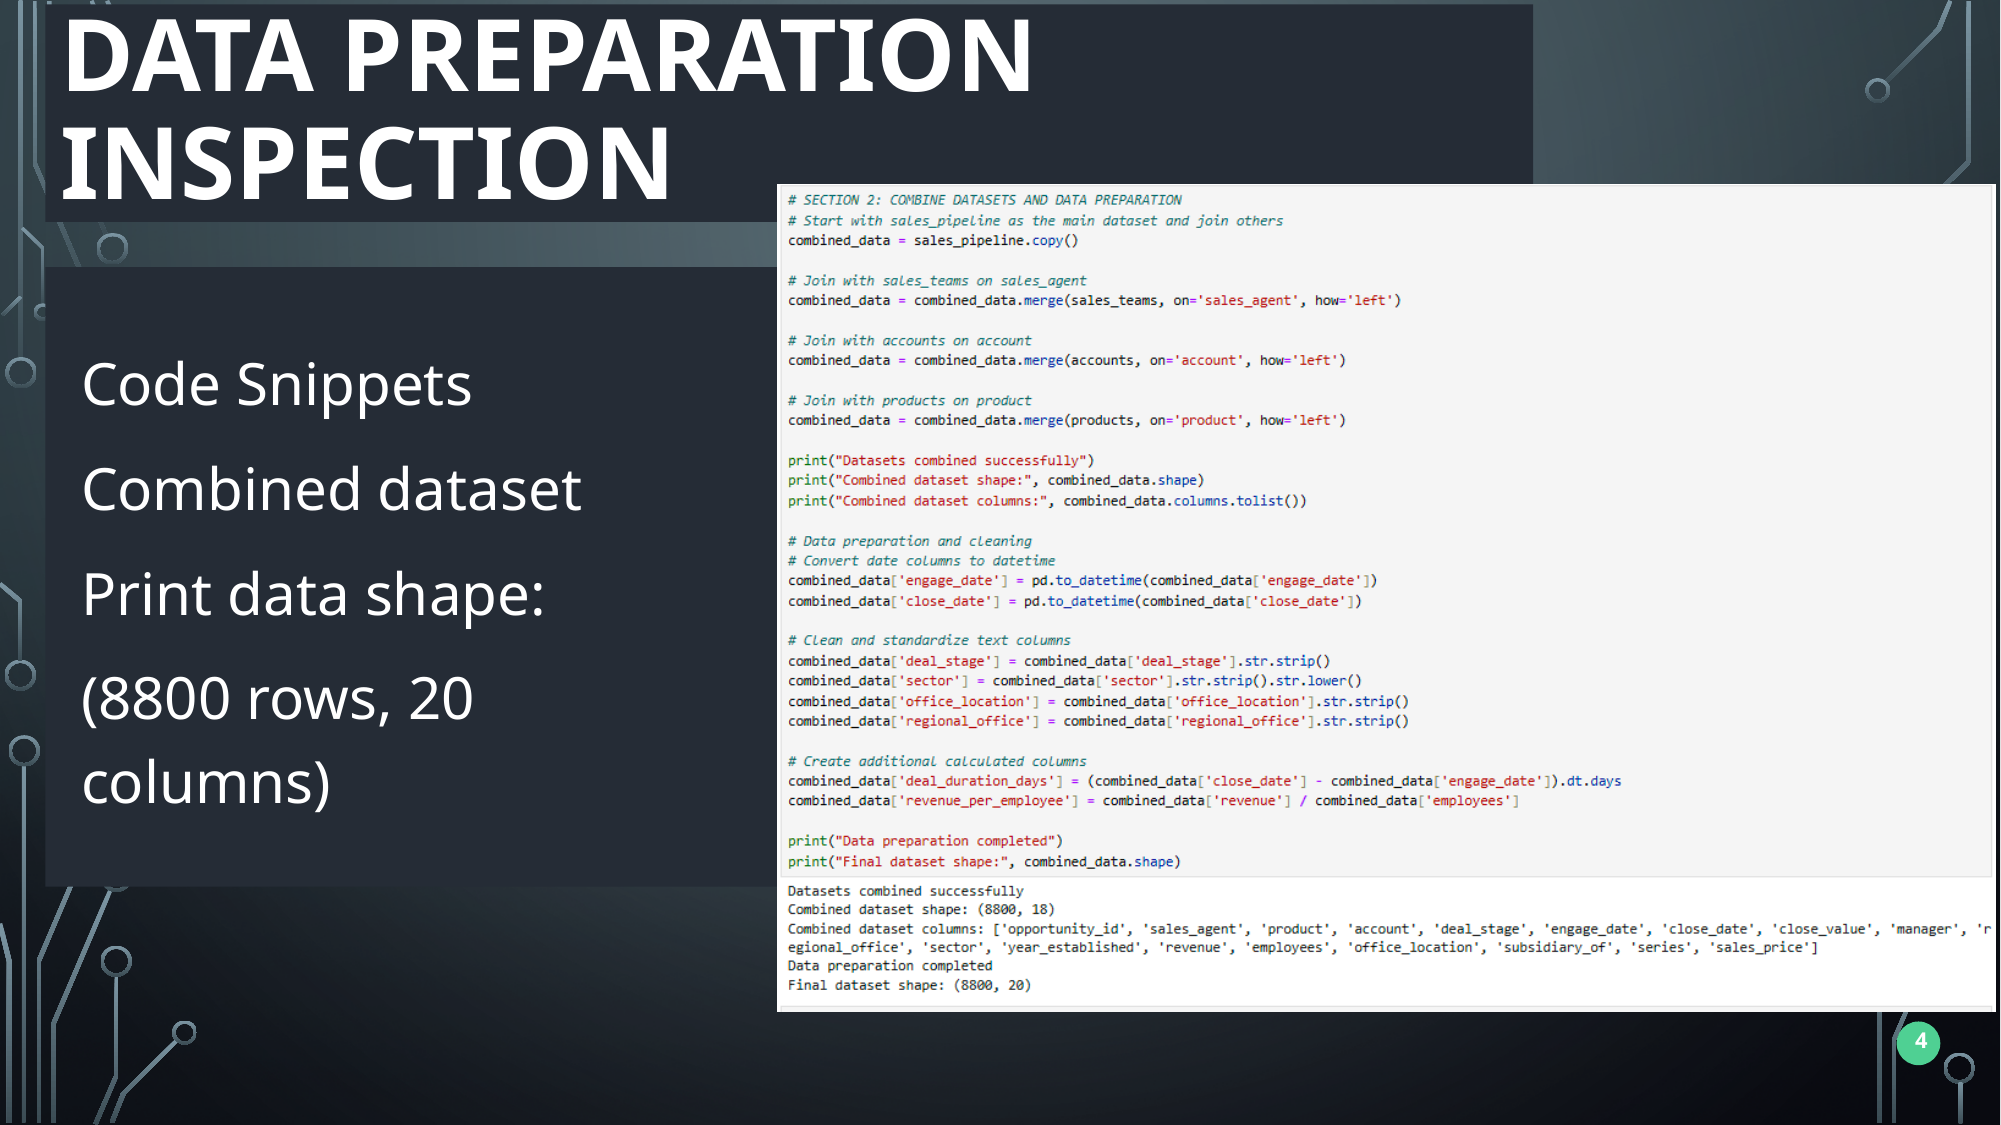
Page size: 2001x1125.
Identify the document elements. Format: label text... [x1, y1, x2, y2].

text_box Code Snippets Combined dataset Print data shape: (8800 rows, 20 columns) [66, 325, 660, 826]
title Data Preparation Inspection [45, 4, 1534, 222]
picture [776, 184, 1996, 1012]
slide_number 4 [1816, 1012, 1943, 1072]
text_box [45, 267, 776, 887]
